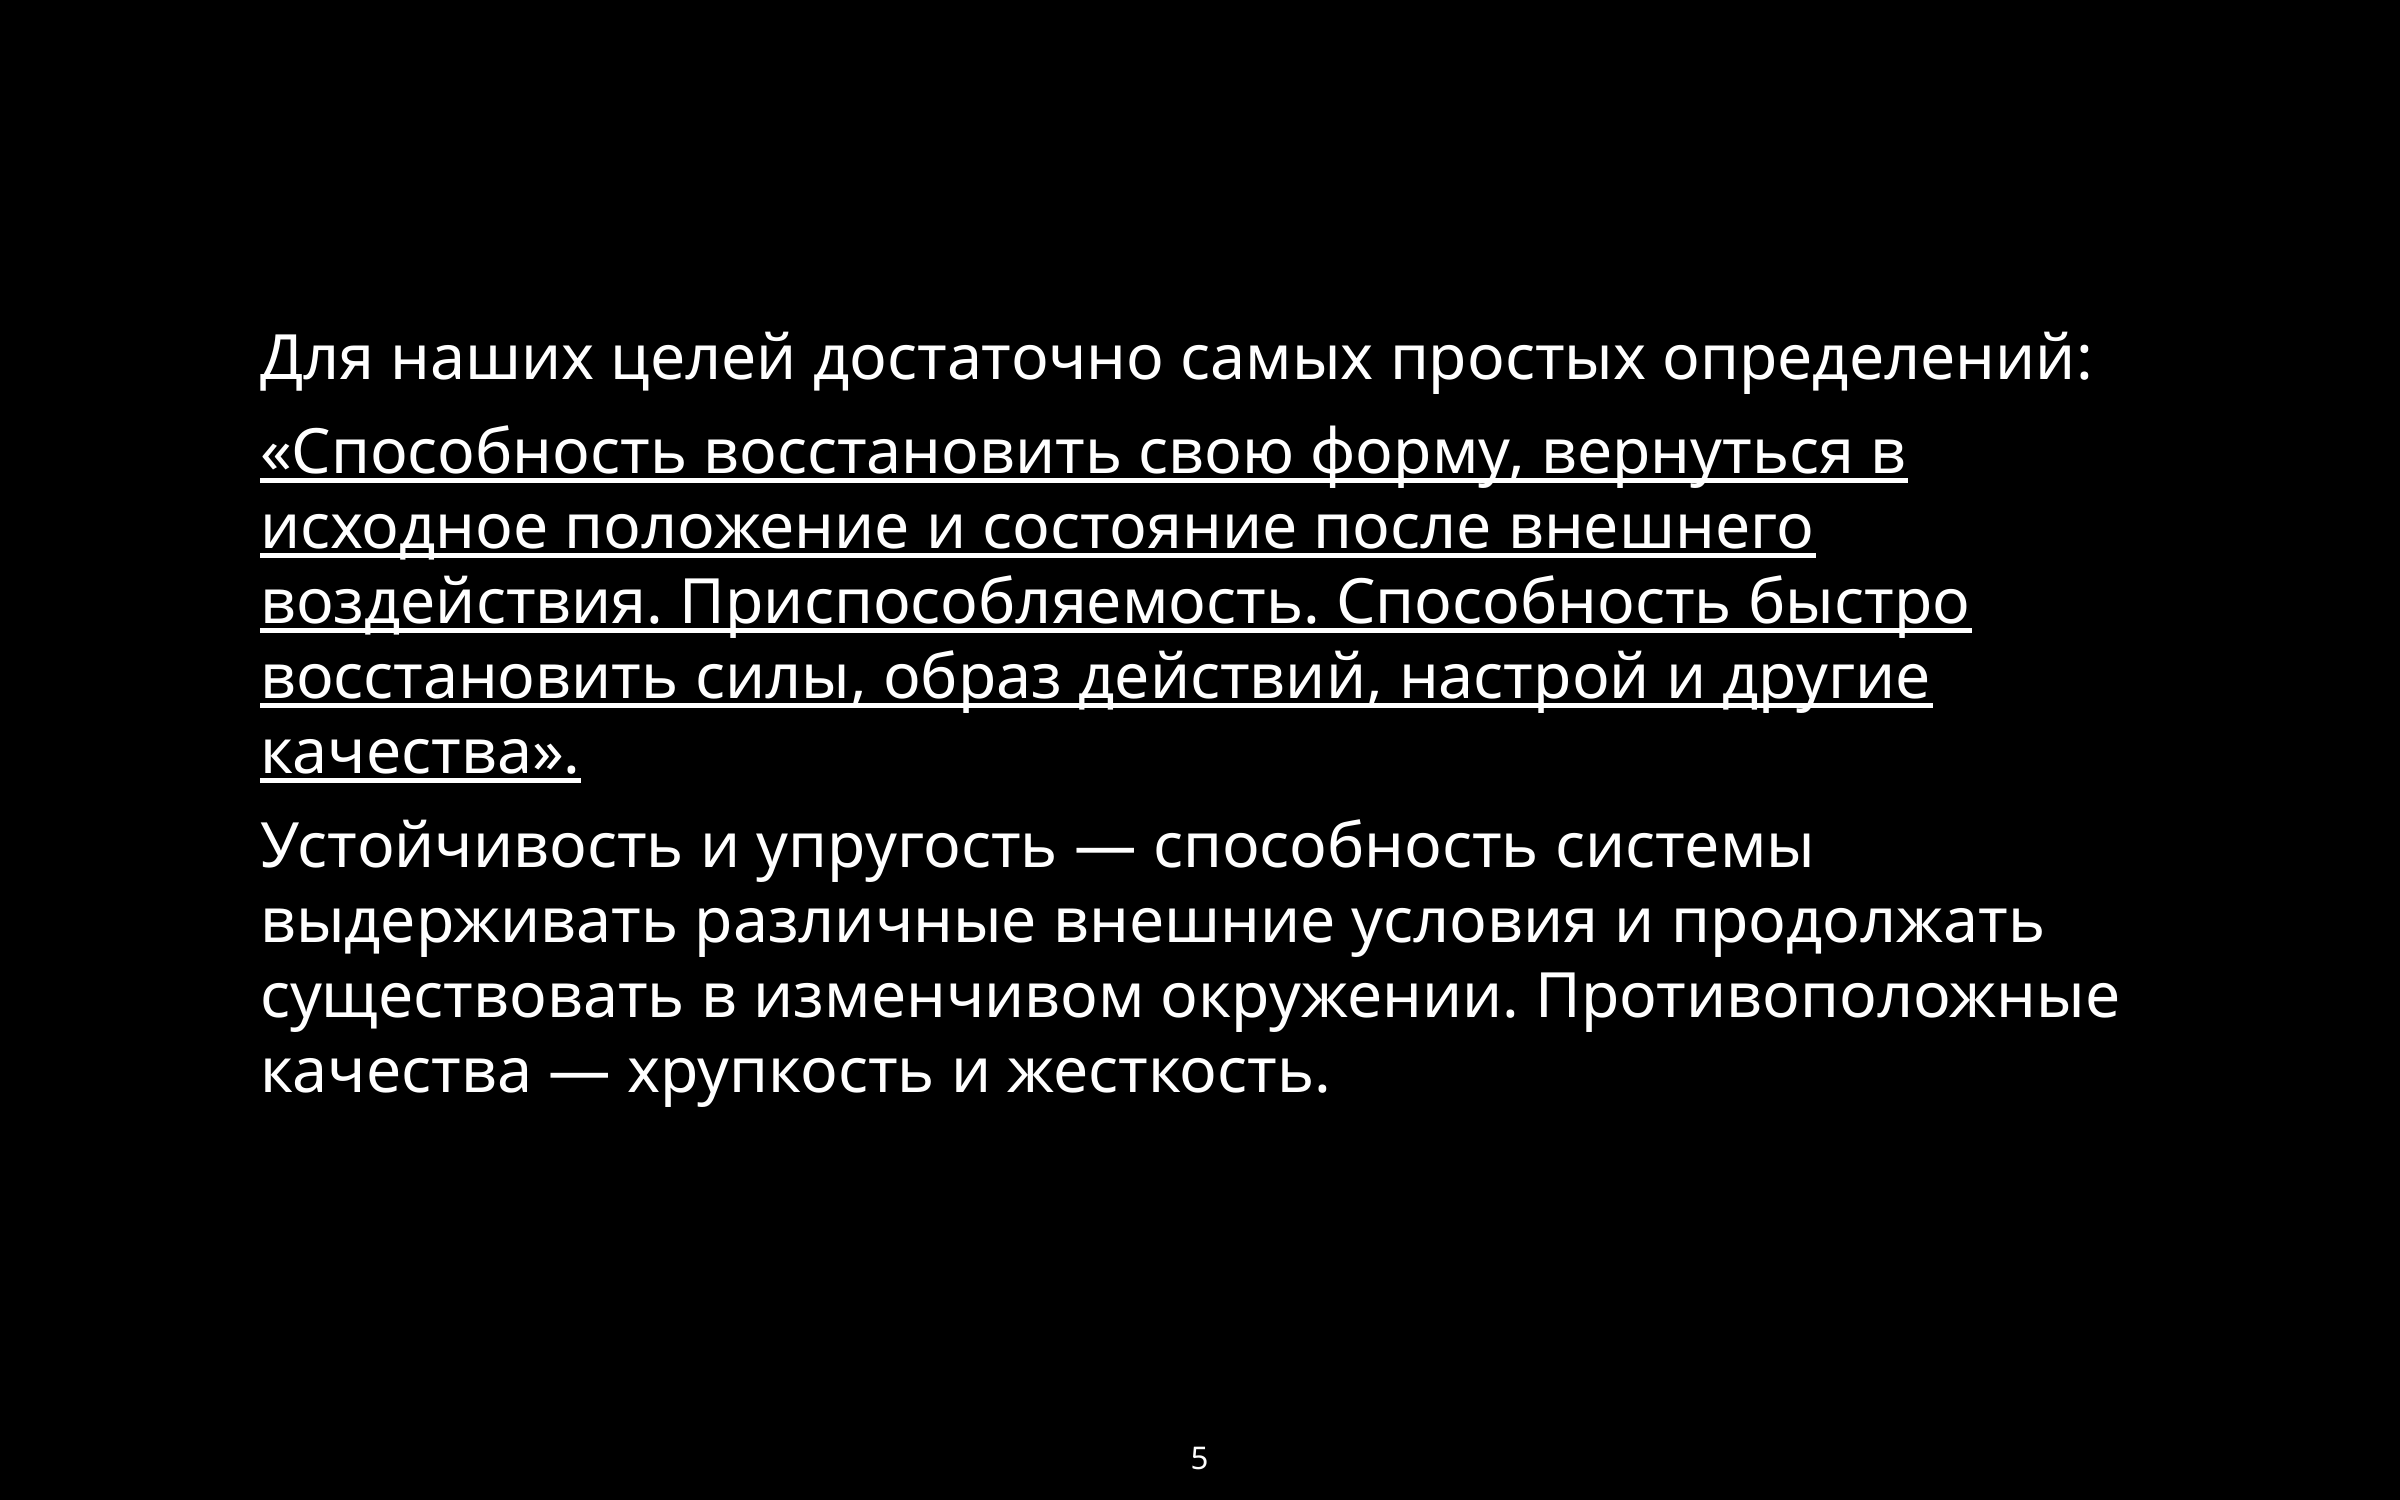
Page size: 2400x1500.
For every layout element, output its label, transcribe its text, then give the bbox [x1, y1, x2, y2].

slide_number 5 [1181, 1429, 1218, 1485]
list Для наших целей достаточно самых простых определений: «Способность восстановить свою форму, вернуться в исходное положение и состояние после внешнего воздействия. Приспособляемость. Способность быстро восстановить силы, образ действий, настрой и другие качества». Устойчивость и упругость — способность системы выдерживать различные внешние условия и продолжать существовать в изменчивом окружении. Противоположные качества — хрупкость и жесткость. [251, 304, 2149, 1118]
